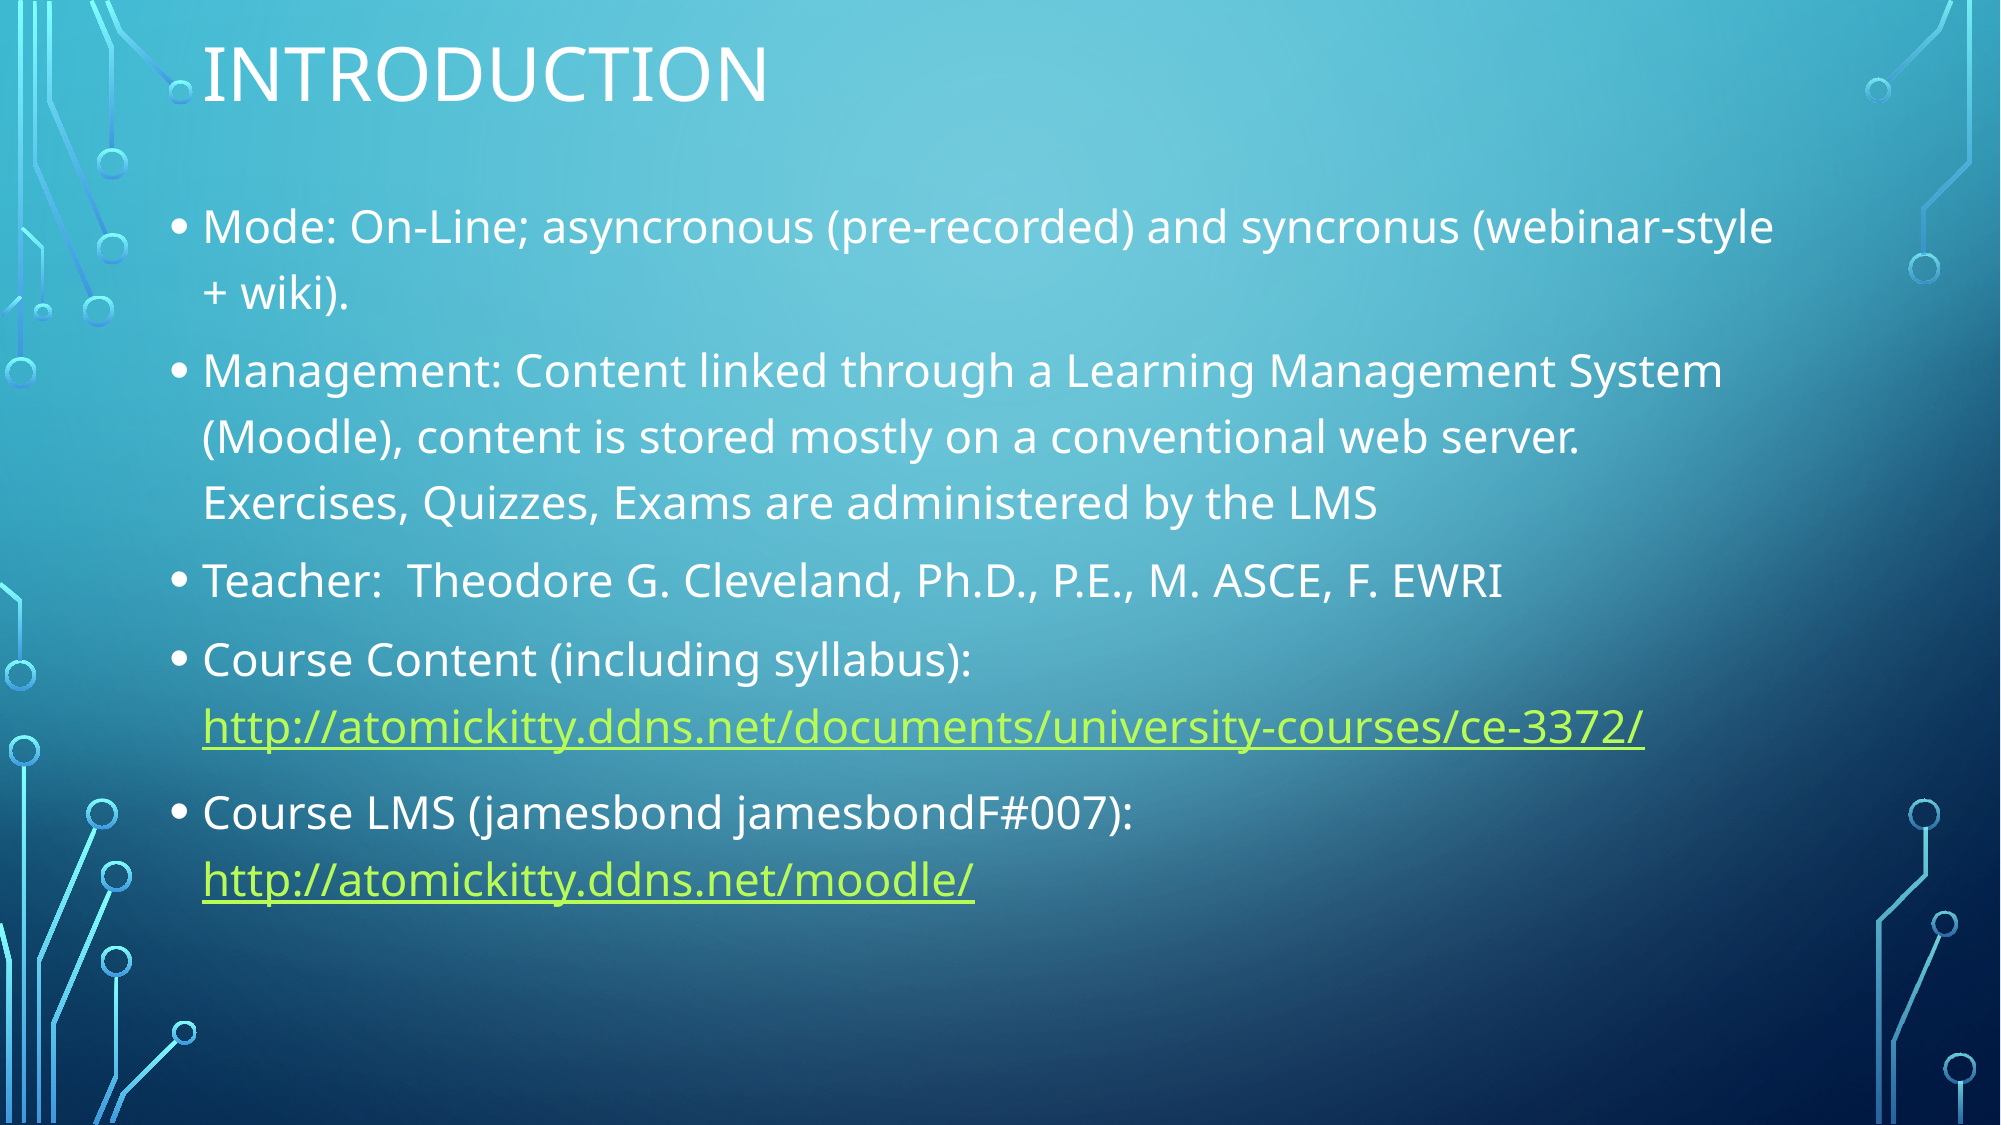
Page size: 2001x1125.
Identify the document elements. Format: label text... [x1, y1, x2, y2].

list Mode: On-Line; asyncronous (pre-recorded) and syncronus (webinar-style + wiki). Management: Content linked through a Learning Management System (Moodle), content is stored mostly on a conventional web server. Exercises, Quizzes, Exams are administered by the LMS Teacher: Theodore G. Cleveland, Ph.D., P.E., M. ASCE, F. EWRI Course Content (including syllabus): http://atomickitty.ddns.net/documents/university-courses/ce-3372/ Course LMS (jamesbond jamesbondF#007): http://atomickitty.ddns.net/moodle/ [154, 179, 1813, 925]
title Introduction [187, 0, 1813, 155]
